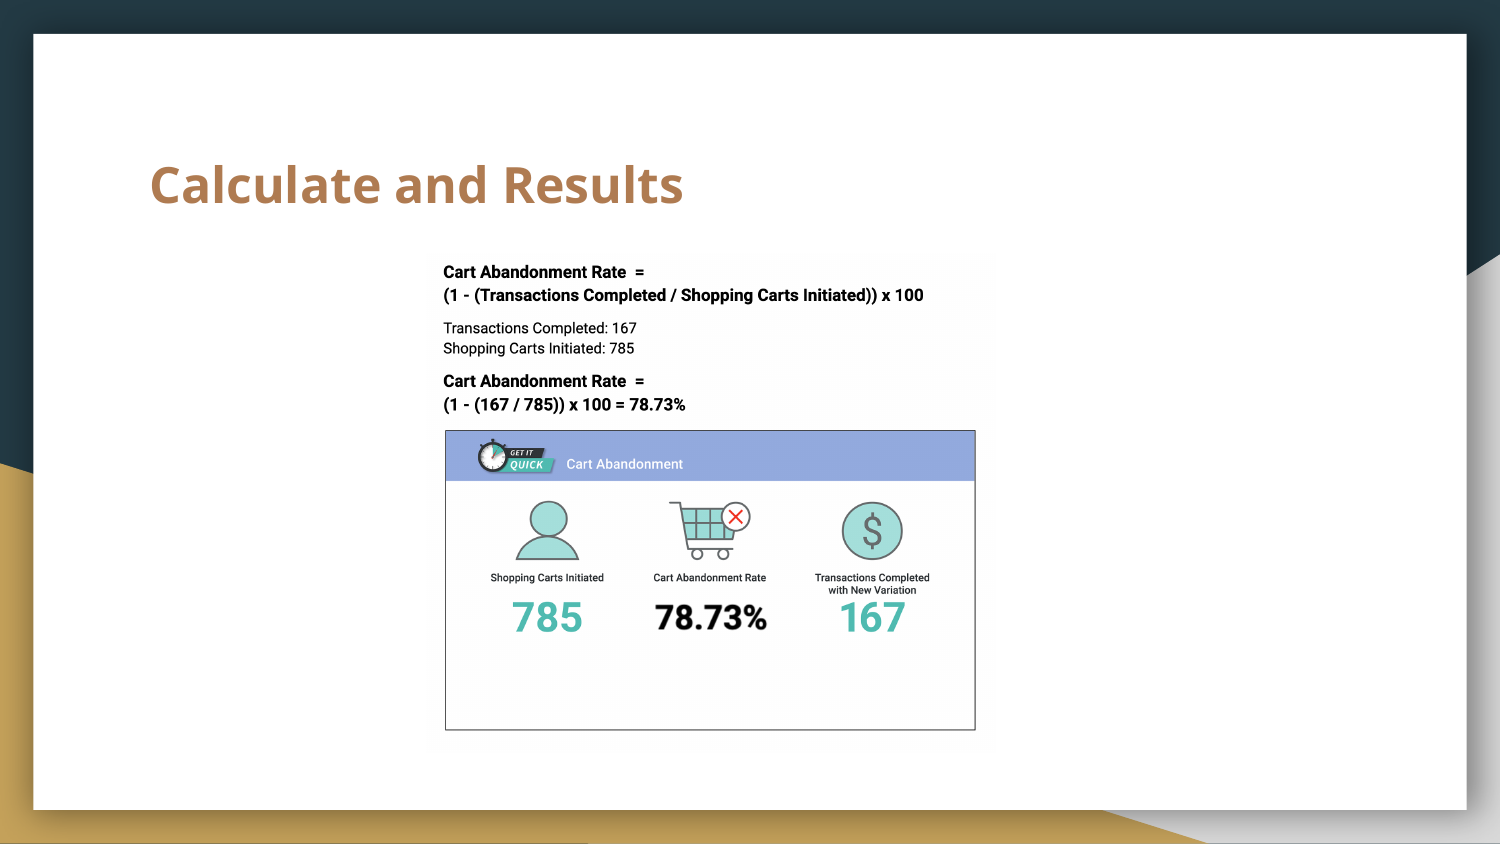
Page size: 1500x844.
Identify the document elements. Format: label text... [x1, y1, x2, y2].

title Calculate and Results [134, 138, 1366, 296]
picture [426, 253, 997, 753]
